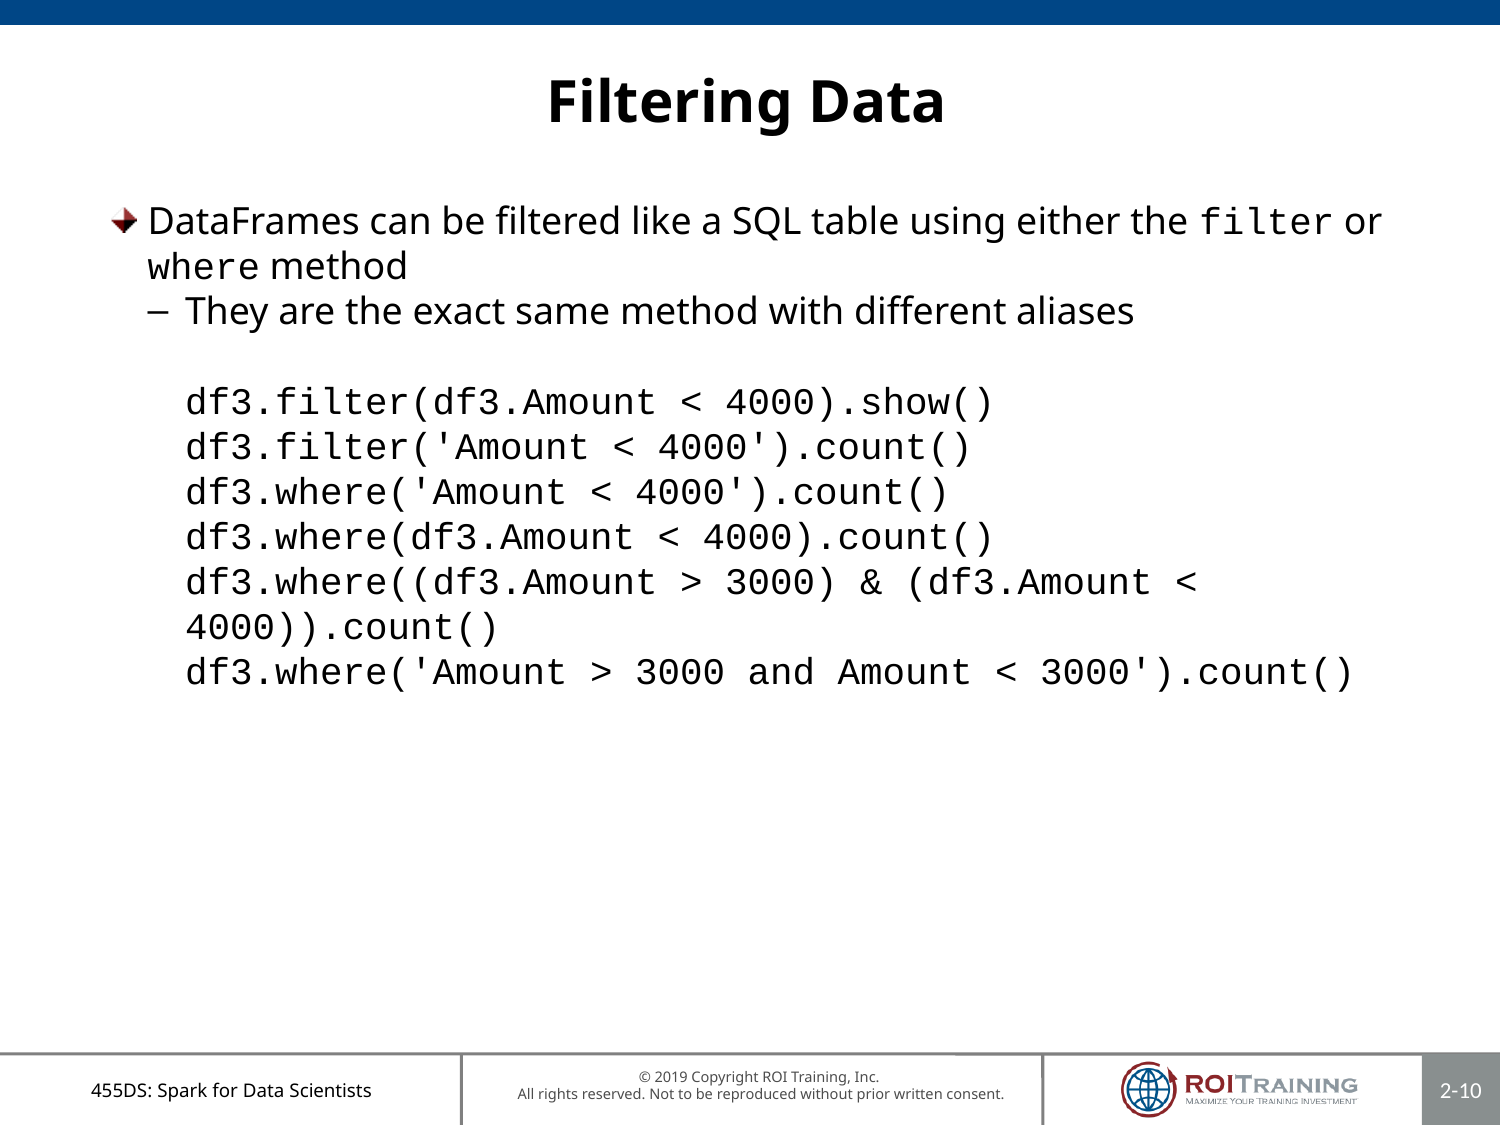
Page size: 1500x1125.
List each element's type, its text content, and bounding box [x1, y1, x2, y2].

title Filtering Data [172, 47, 1322, 151]
list DataFrames can be filtered like a SQL table using either the filter or where method They are the exact same method with different aliases df3.filter(df3.Amount < 4000).show() df3.filter('Amount < 4000').count() df3.where('Amount < 4000').count() df3.where(df3.Amount < 4000).count() df3.where((df3.Amount > 3000) & (df3.Amount < 4000)).count() df3.where('Amount > 3000 and Amount < 3000').count() [95, 189, 1411, 1022]
picture [110, 206, 137, 233]
picture [1113, 1060, 1362, 1118]
